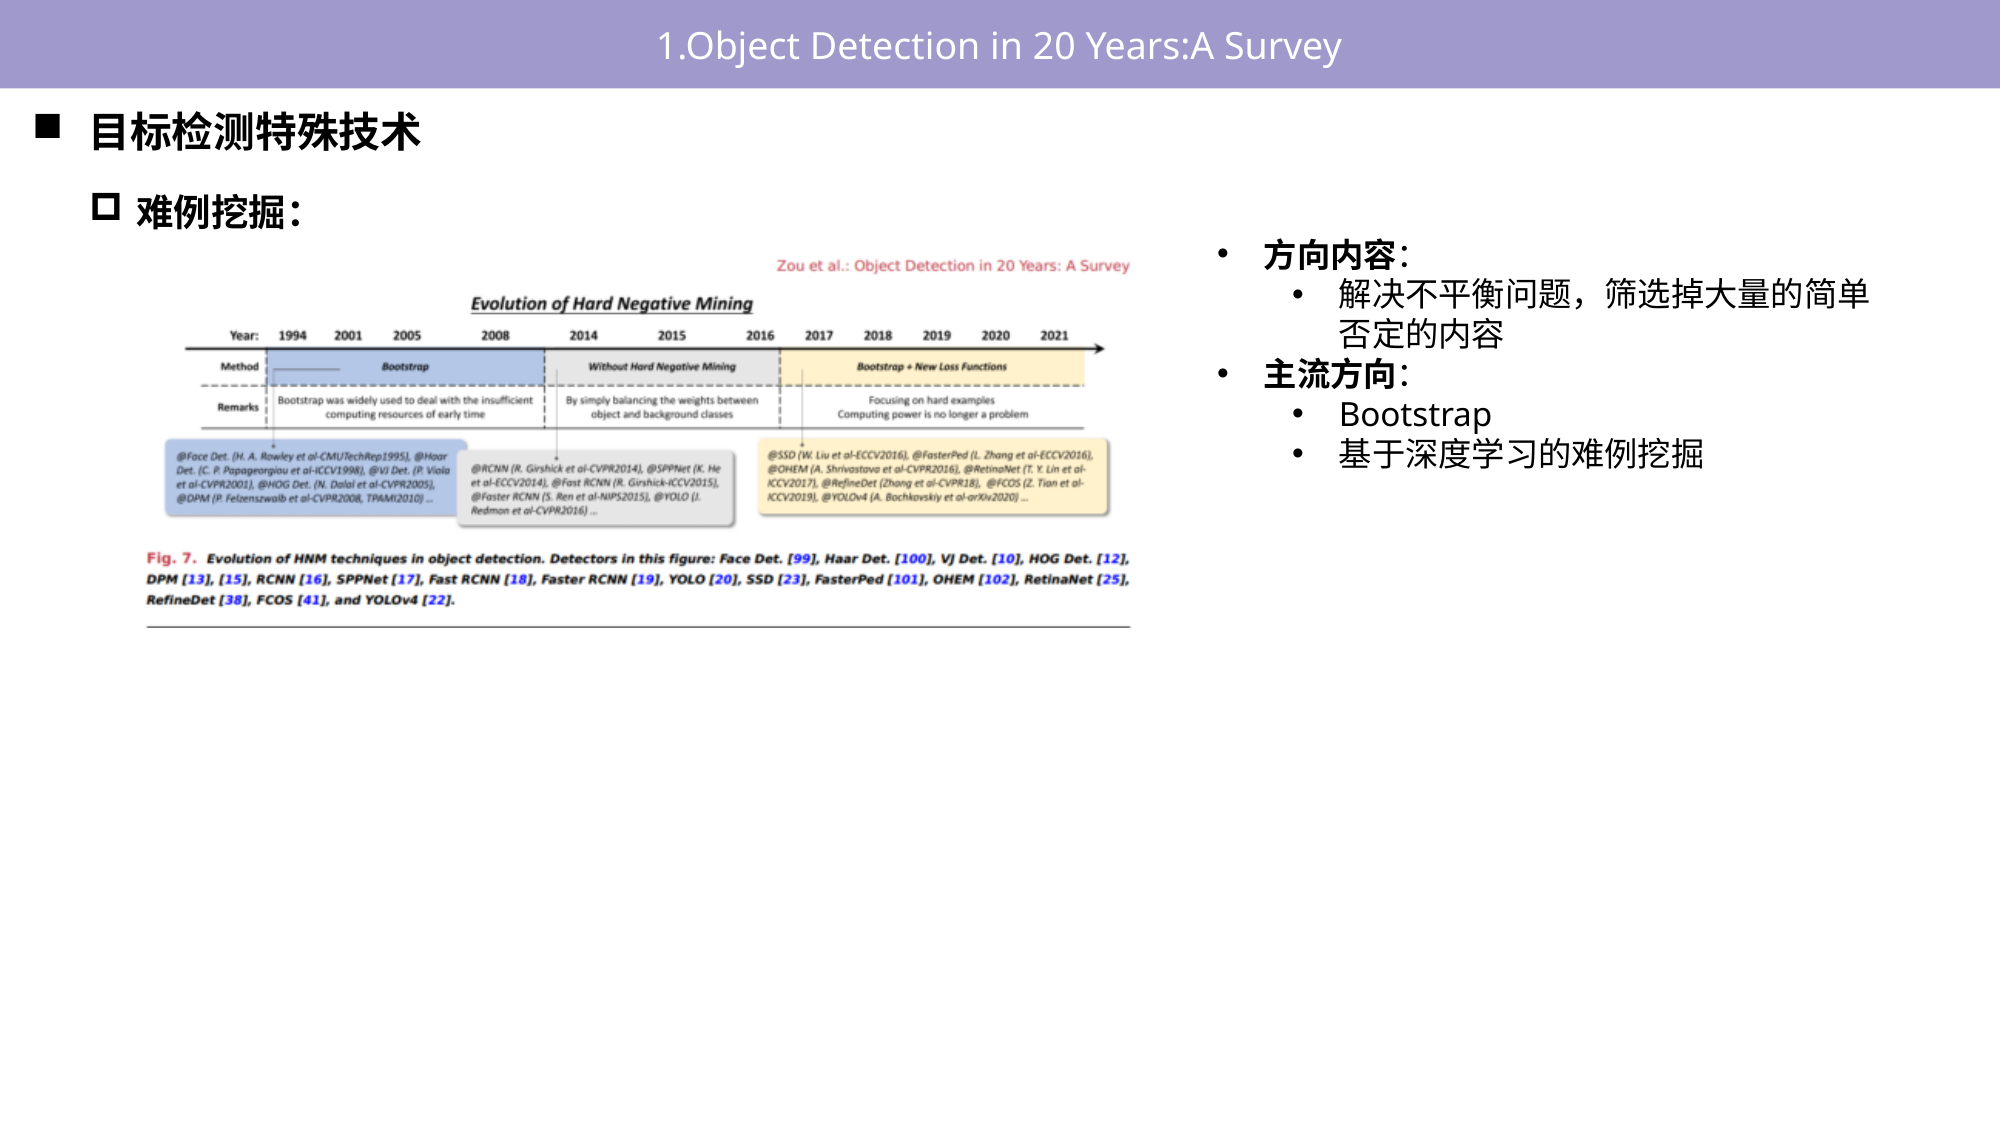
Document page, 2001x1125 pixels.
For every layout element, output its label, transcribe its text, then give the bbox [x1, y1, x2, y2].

text_box 1.Object Detection in 20 Years:A Survey [0, 0, 2000, 89]
picture [103, 242, 1144, 628]
text_box 方向内容： 解决不平衡问题，筛选掉大量的简单否定的内容 主流方向： Bootstrap 基于深度学习的难例挖掘 [1202, 226, 1907, 481]
text_box 难例挖掘： [74, 159, 358, 242]
text_box 目标检测特殊技术 [17, 98, 438, 164]
